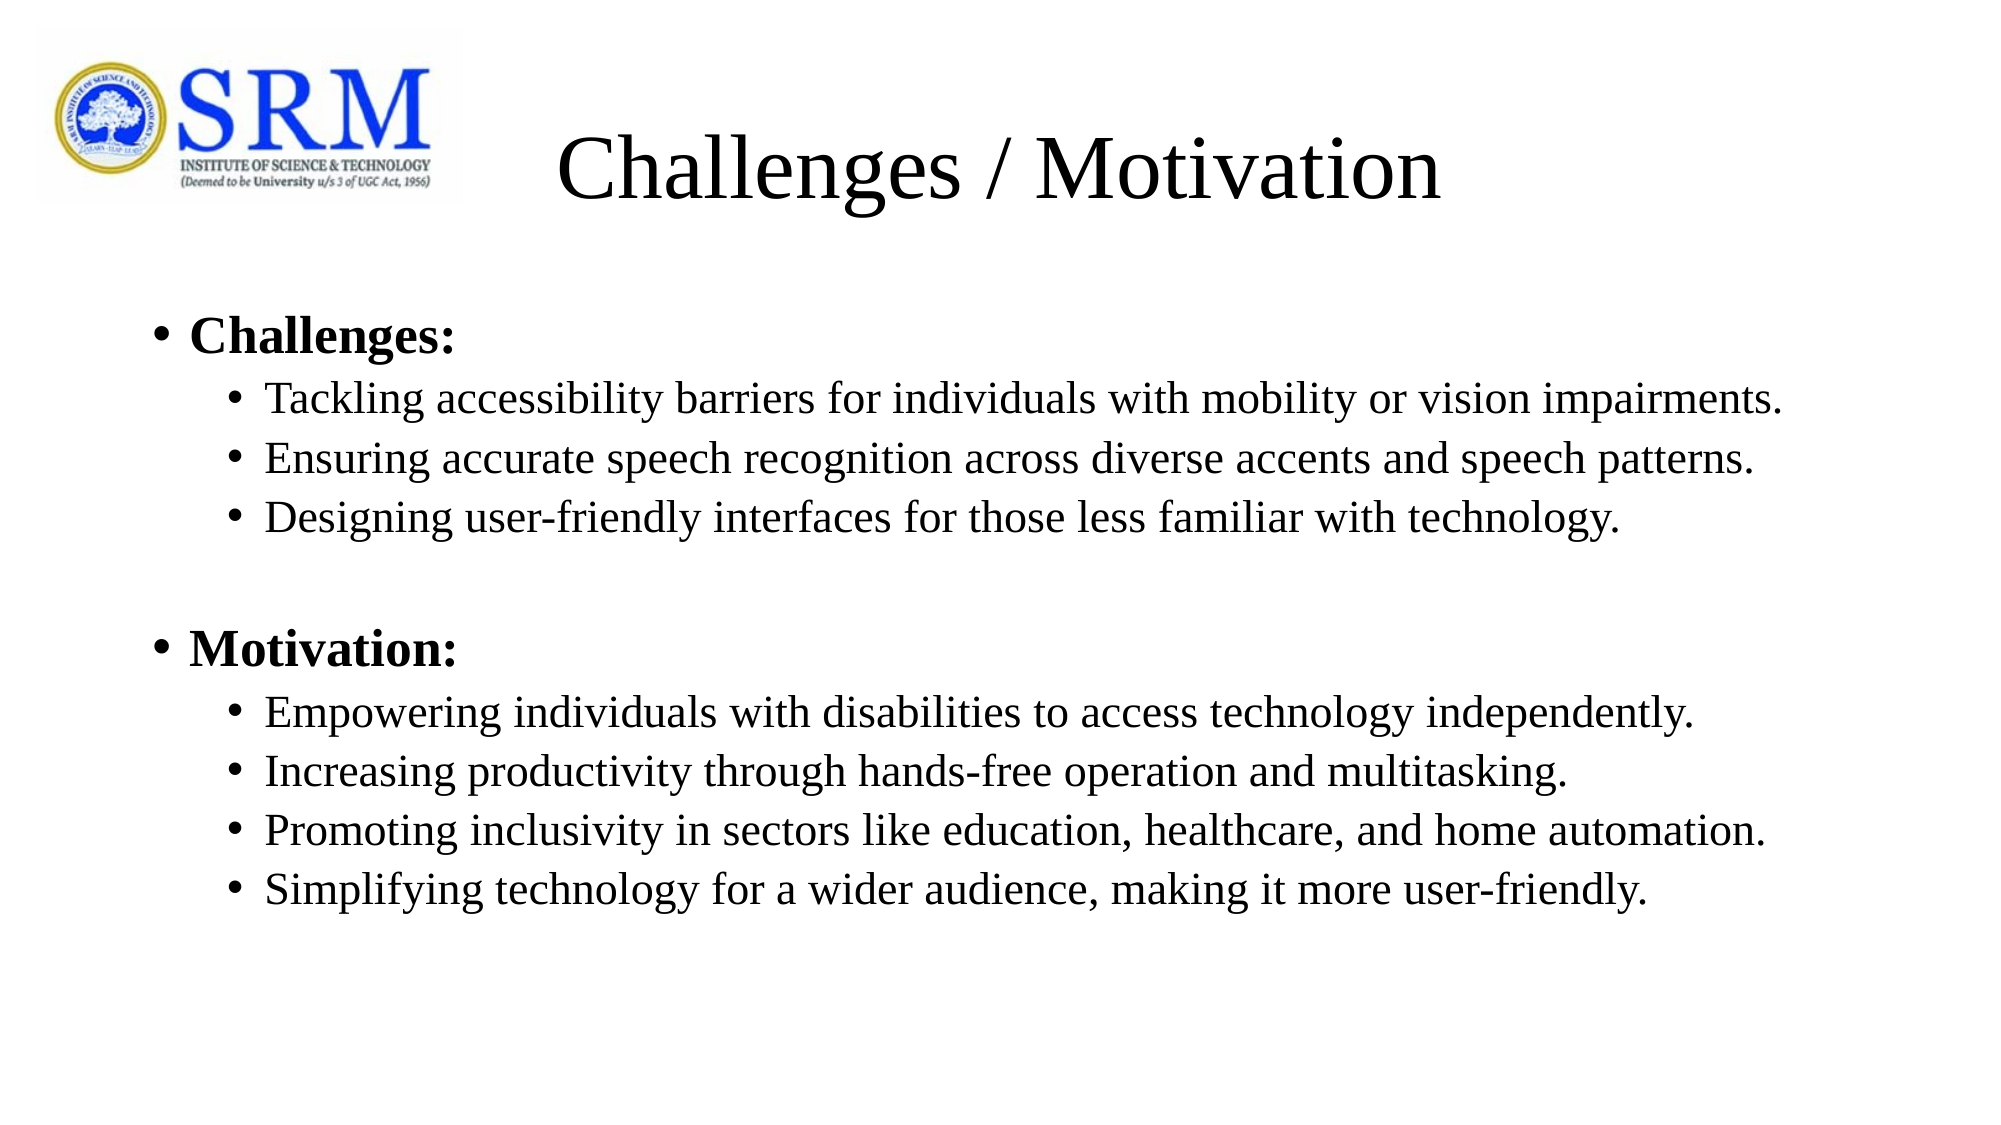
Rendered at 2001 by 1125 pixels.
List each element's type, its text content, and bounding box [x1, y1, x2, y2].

list Challenges: Tackling accessibility barriers for individuals with mobility or vision impairments. Ensuring accurate speech recognition across diverse accents and speech patterns. Designing user-friendly interfaces for those less familiar with technology. Motivation: Empowering individuals with disabilities to access technology independently. Increasing productivity through hands-free operation and multitasking. Promoting inclusivity in sectors like education, healthcare, and home automation. Simplifying technology for a wider audience, making it more user-friendly. [137, 299, 1863, 1014]
picture [37, 26, 463, 203]
title Challenges / Motivation [137, 59, 1863, 278]
